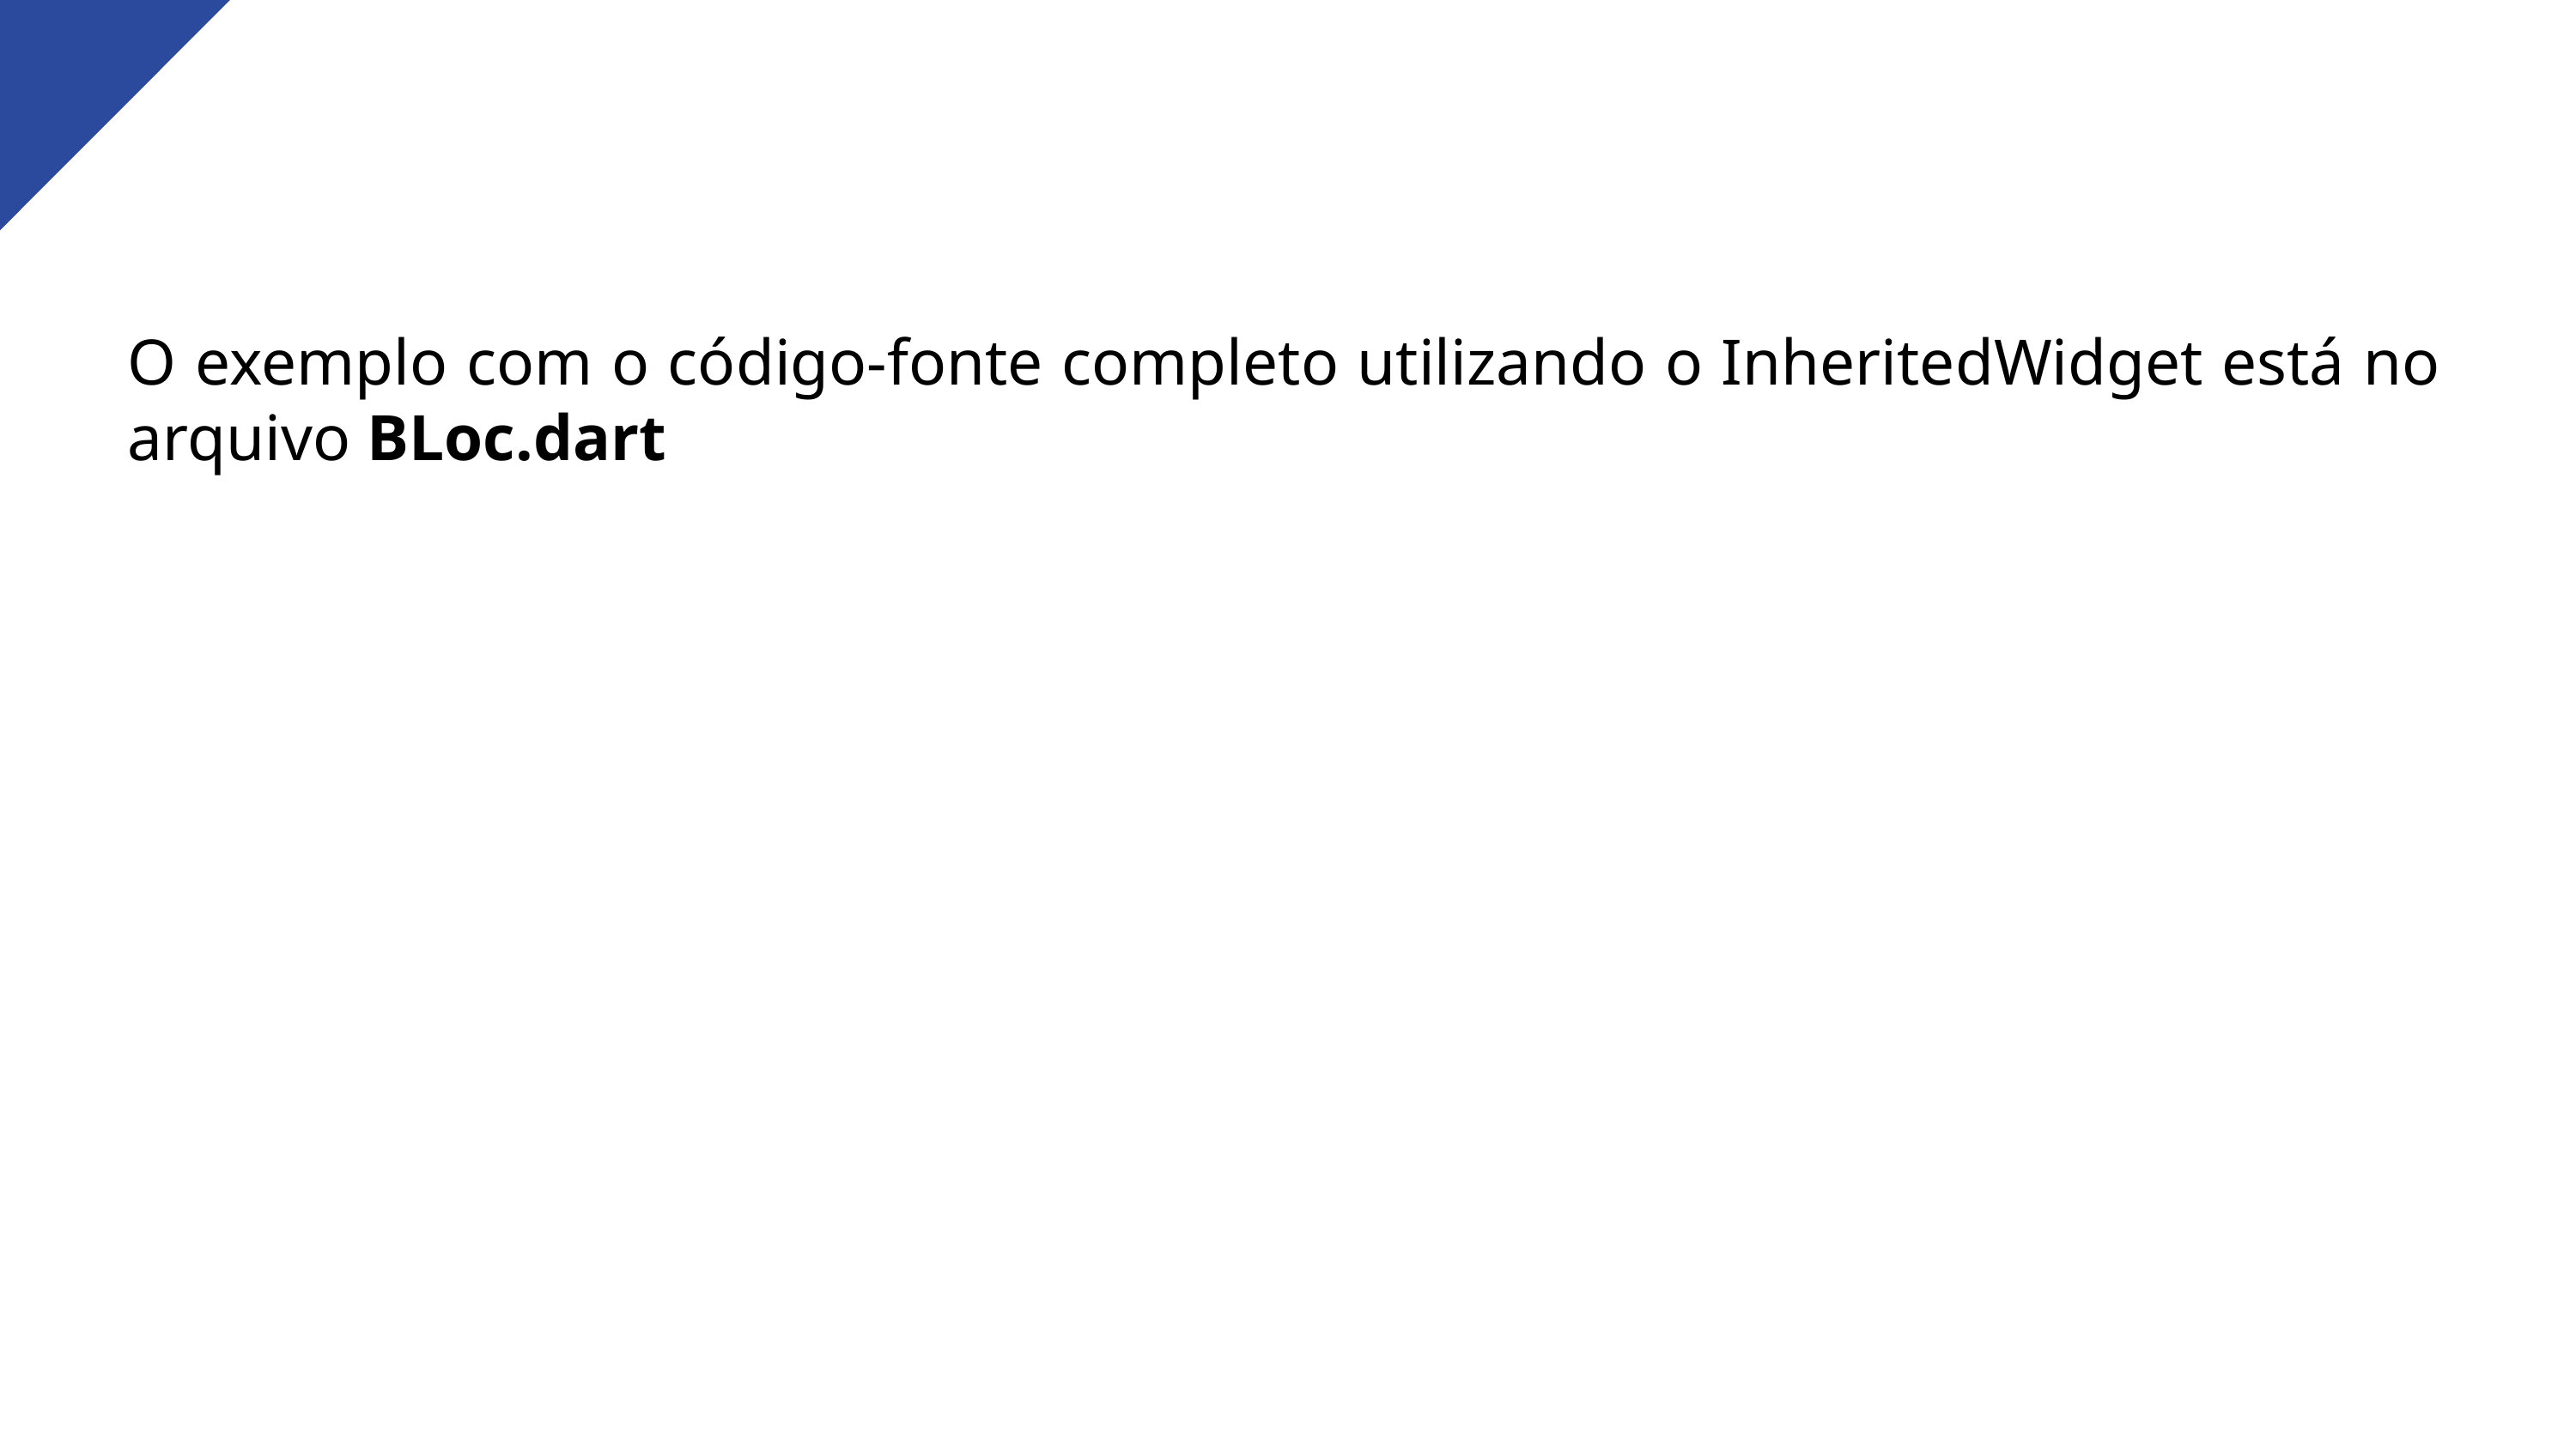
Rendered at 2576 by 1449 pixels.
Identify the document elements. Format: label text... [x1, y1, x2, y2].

text_box O exemplo com o código-fonte completo utilizando o InheritedWidget está no arquivo BLoc.dart [114, 316, 2455, 480]
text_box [0, 0, 231, 231]
